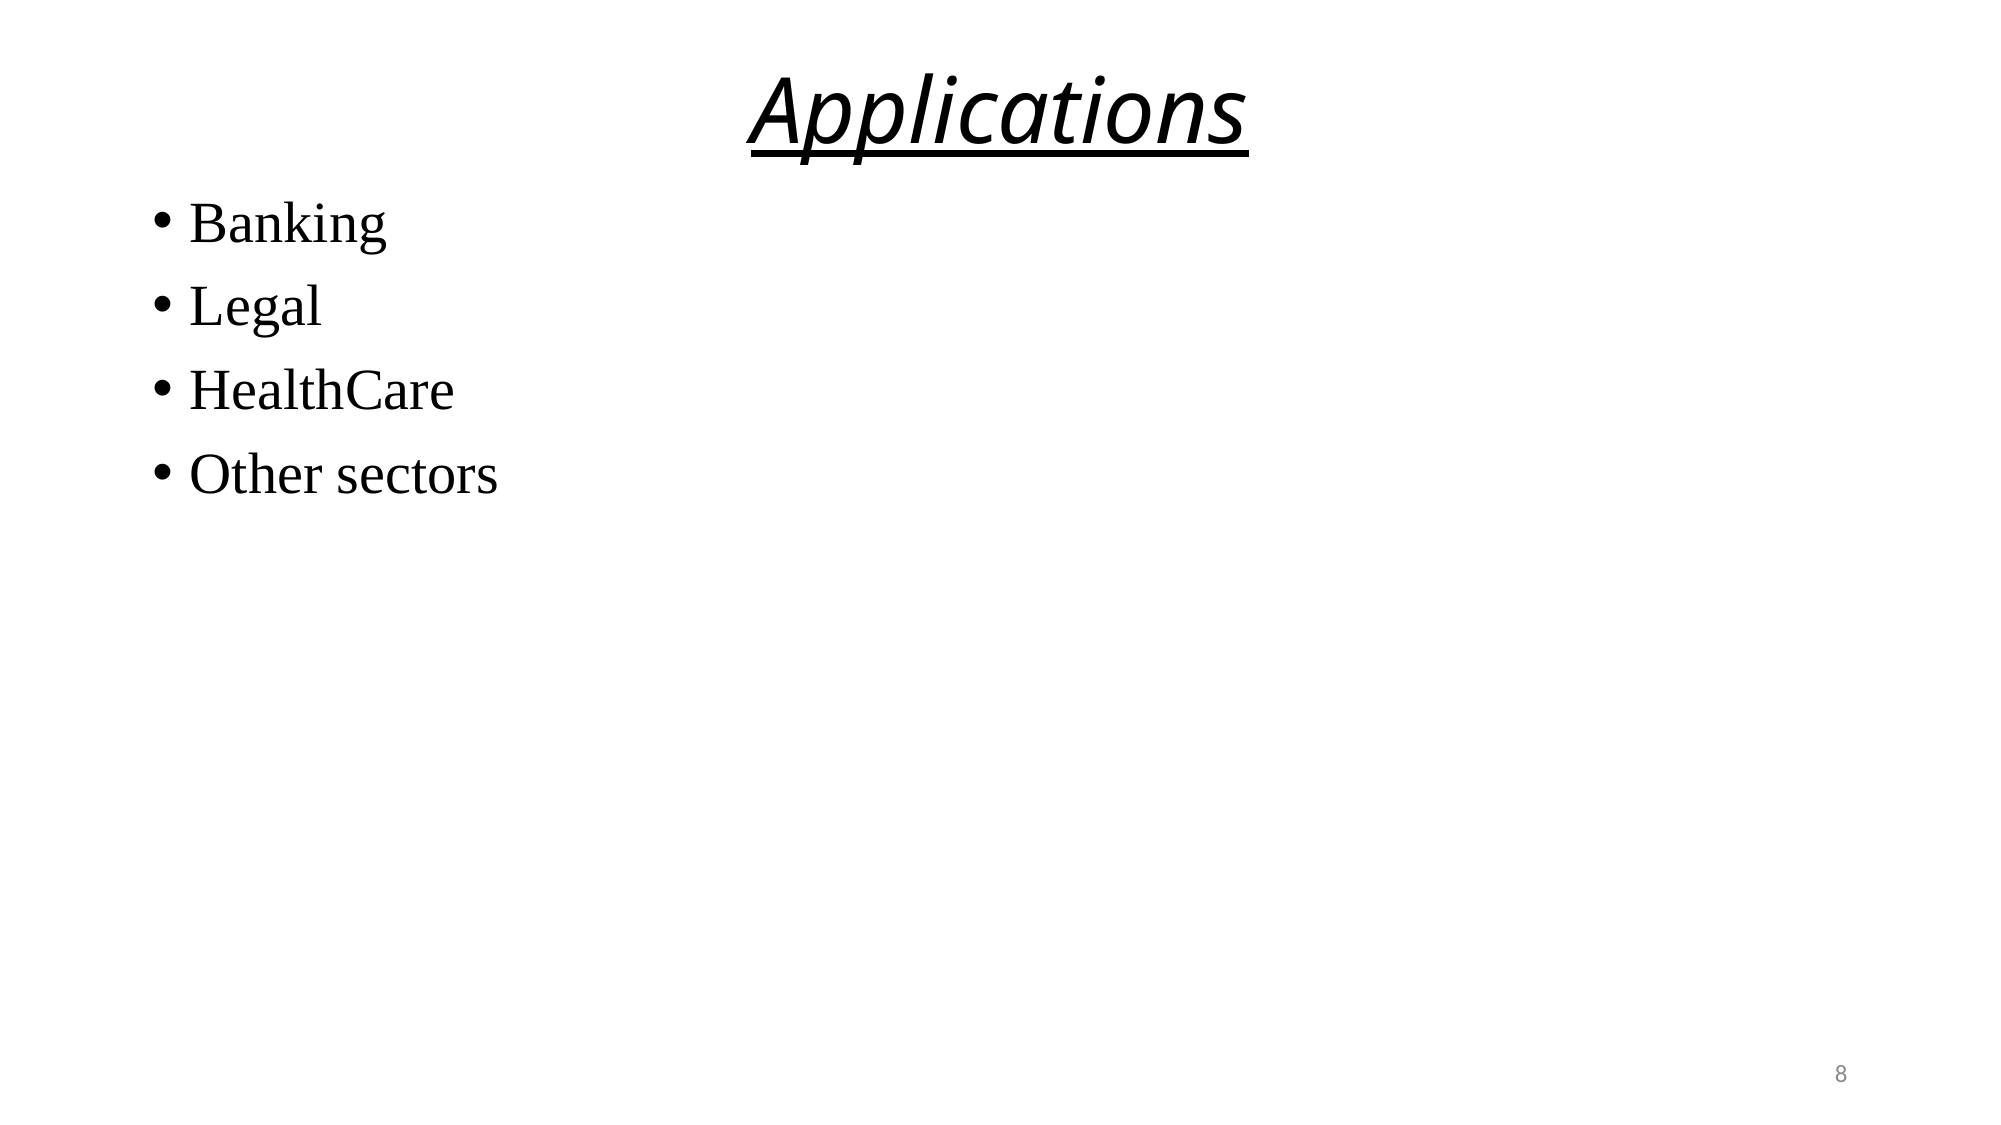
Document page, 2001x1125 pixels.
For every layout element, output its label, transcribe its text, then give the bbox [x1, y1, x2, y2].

title Applications [137, 59, 1863, 184]
slide_number 8 [1412, 1042, 1863, 1103]
list Banking Legal HealthCare Other sectors [137, 184, 1863, 1014]
